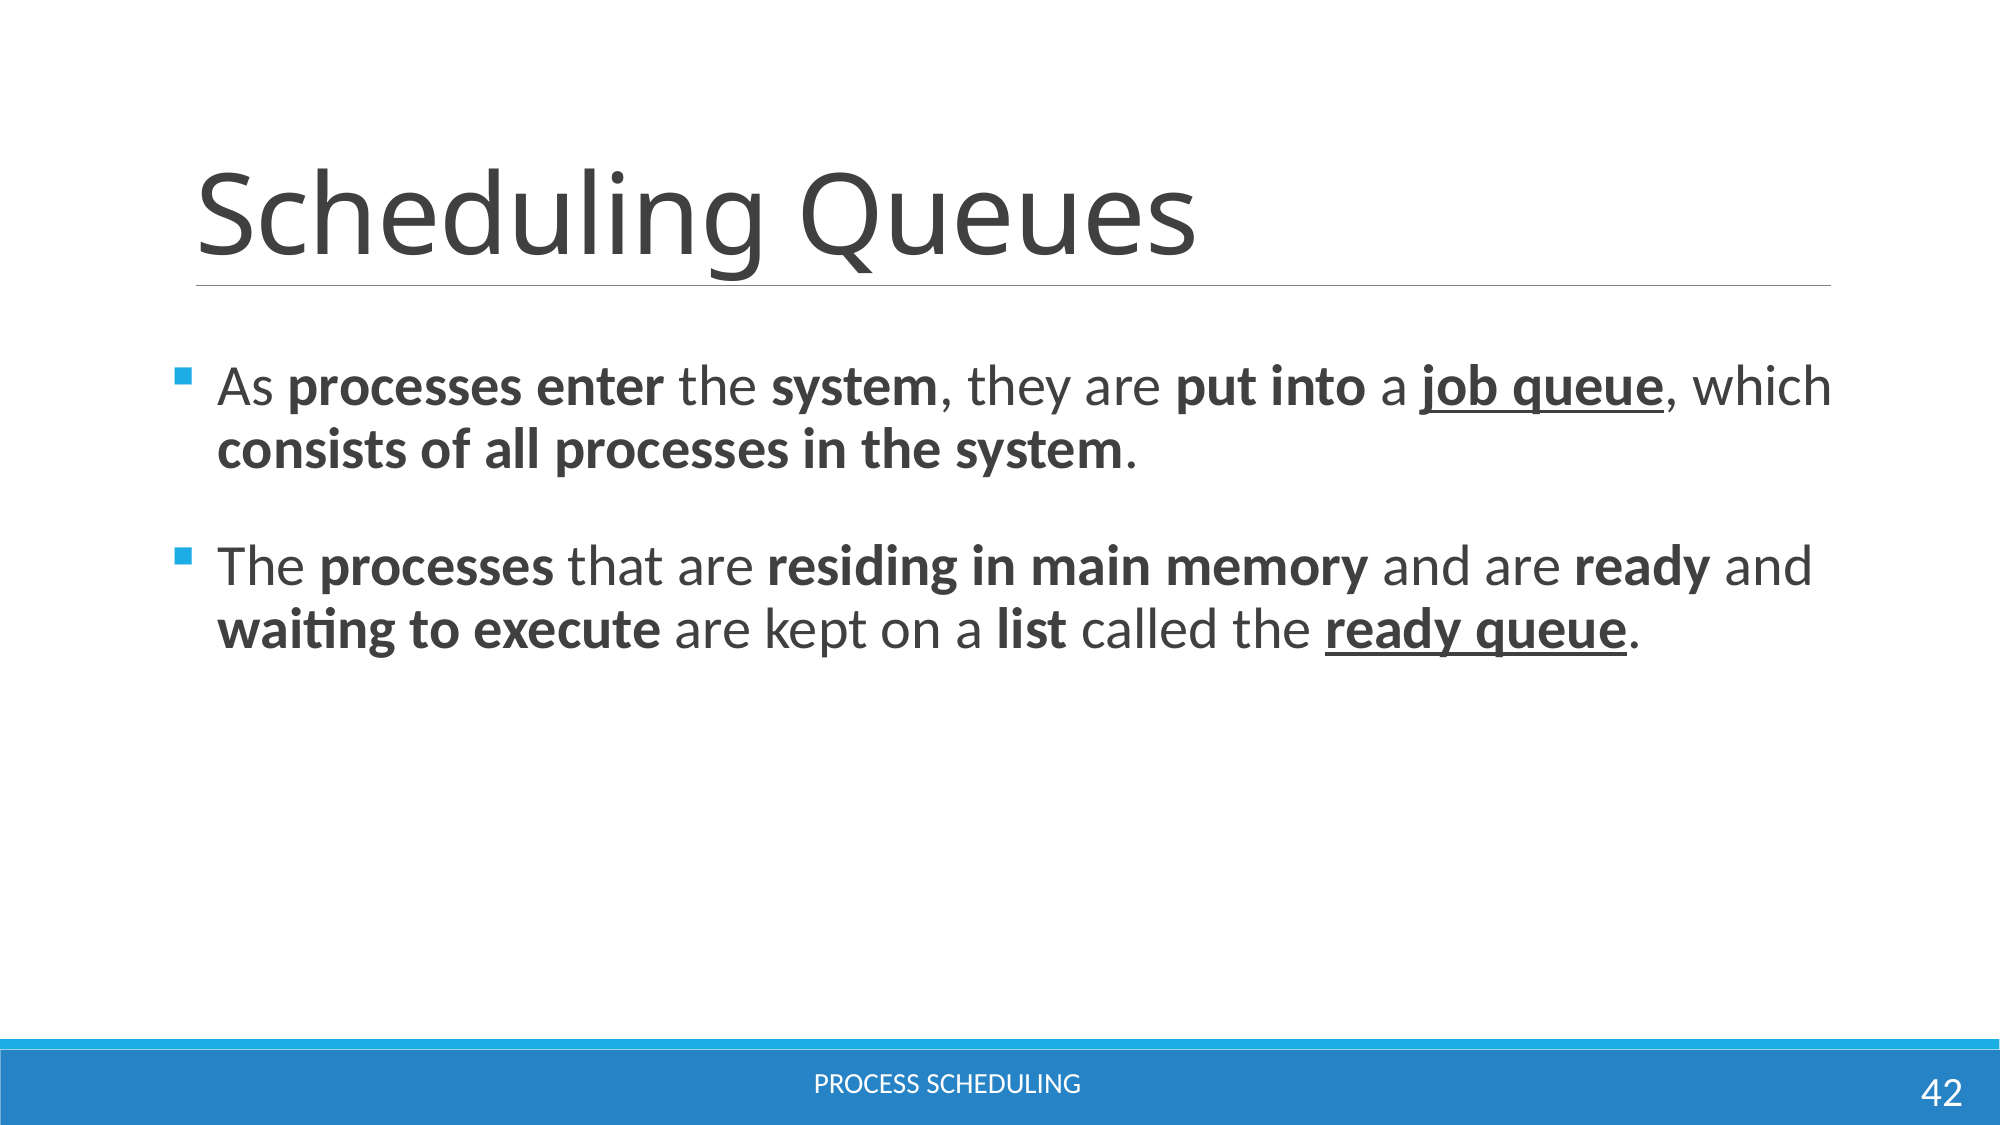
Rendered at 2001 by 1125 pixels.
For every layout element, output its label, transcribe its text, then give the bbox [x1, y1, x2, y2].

slide_number 42 [1763, 1059, 1979, 1120]
text_box As processes enter the system, they are put into a job queue, which consists of all processes in the system. The processes that are residing in main memory and are ready and waiting to execute are kept on a list called the ready queue. [169, 348, 1945, 985]
title Scheduling Queues [180, 47, 1830, 285]
text_box PROCESS SCHEDULING [706, 1061, 1189, 1125]
